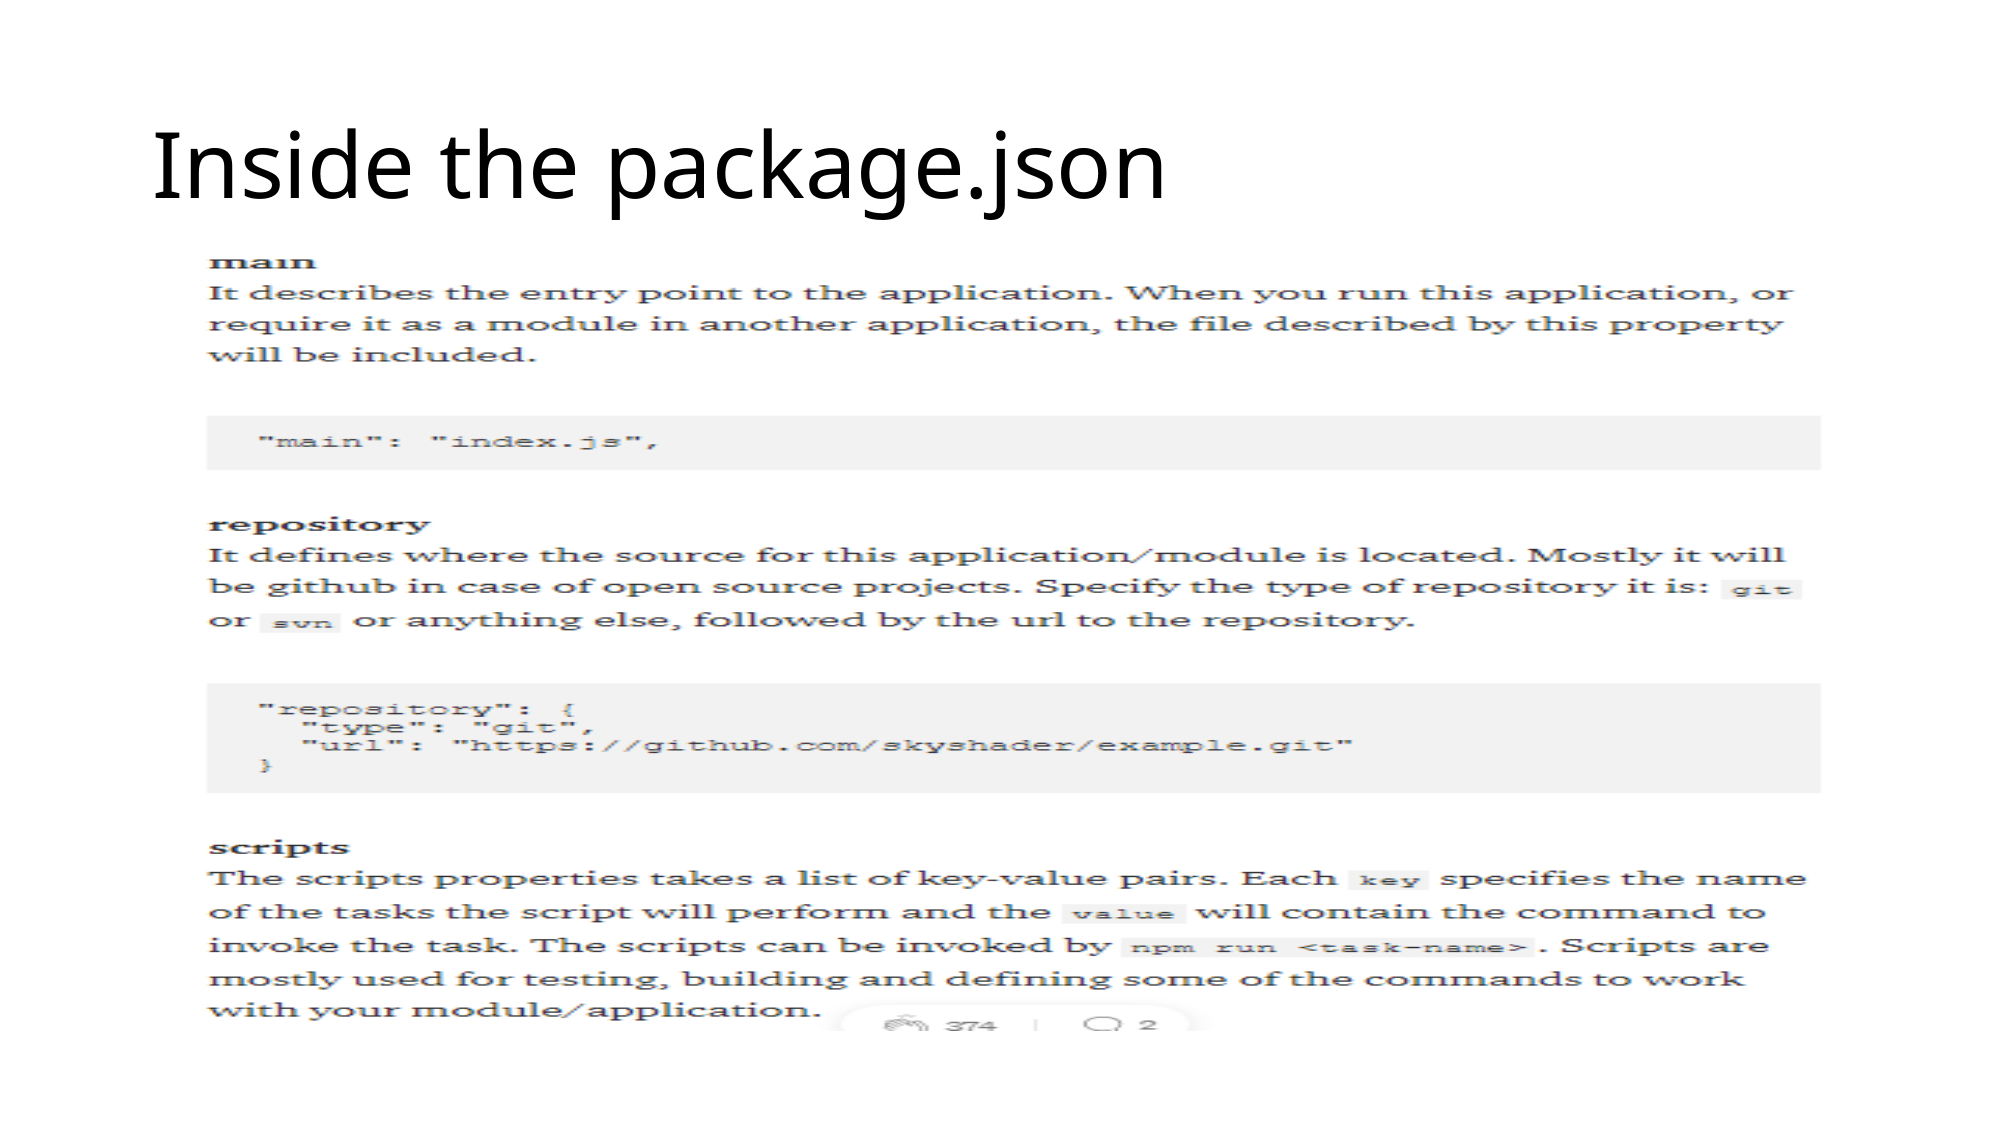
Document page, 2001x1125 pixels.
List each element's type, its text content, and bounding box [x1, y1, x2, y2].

picture [124, 257, 1912, 1031]
title Inside the package.json [137, 59, 1863, 257]
